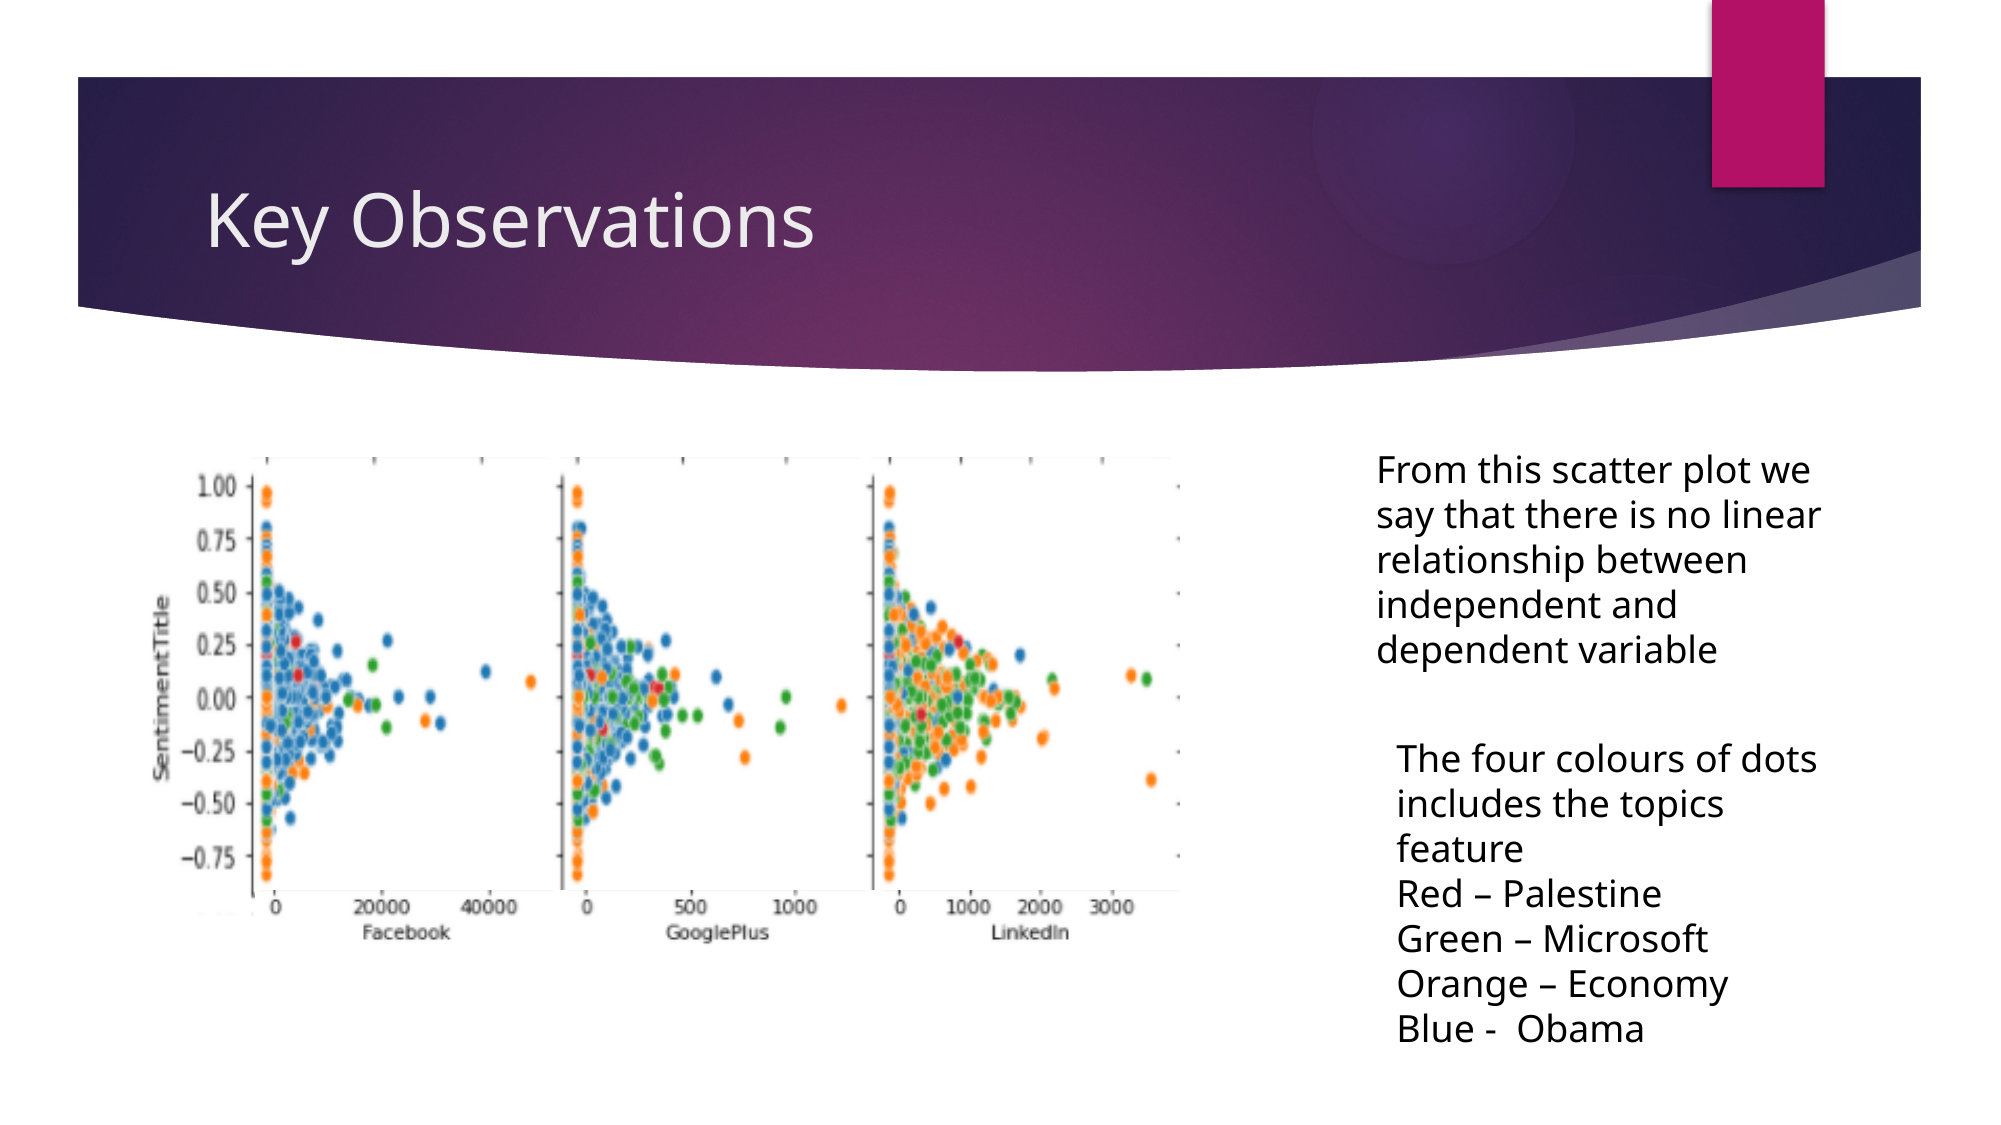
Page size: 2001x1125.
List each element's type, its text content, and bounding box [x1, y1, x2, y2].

text_box The four colours of dots includes the topics feature Red – Palestine Green – Microsoft Orange – Economy Blue - Obama [1381, 727, 1871, 1057]
picture [93, 456, 1180, 966]
title Key Observations [189, 159, 1627, 276]
text_box From this scatter plot we say that there is no linear relationship between independent and dependent variable [1361, 438, 1871, 679]
